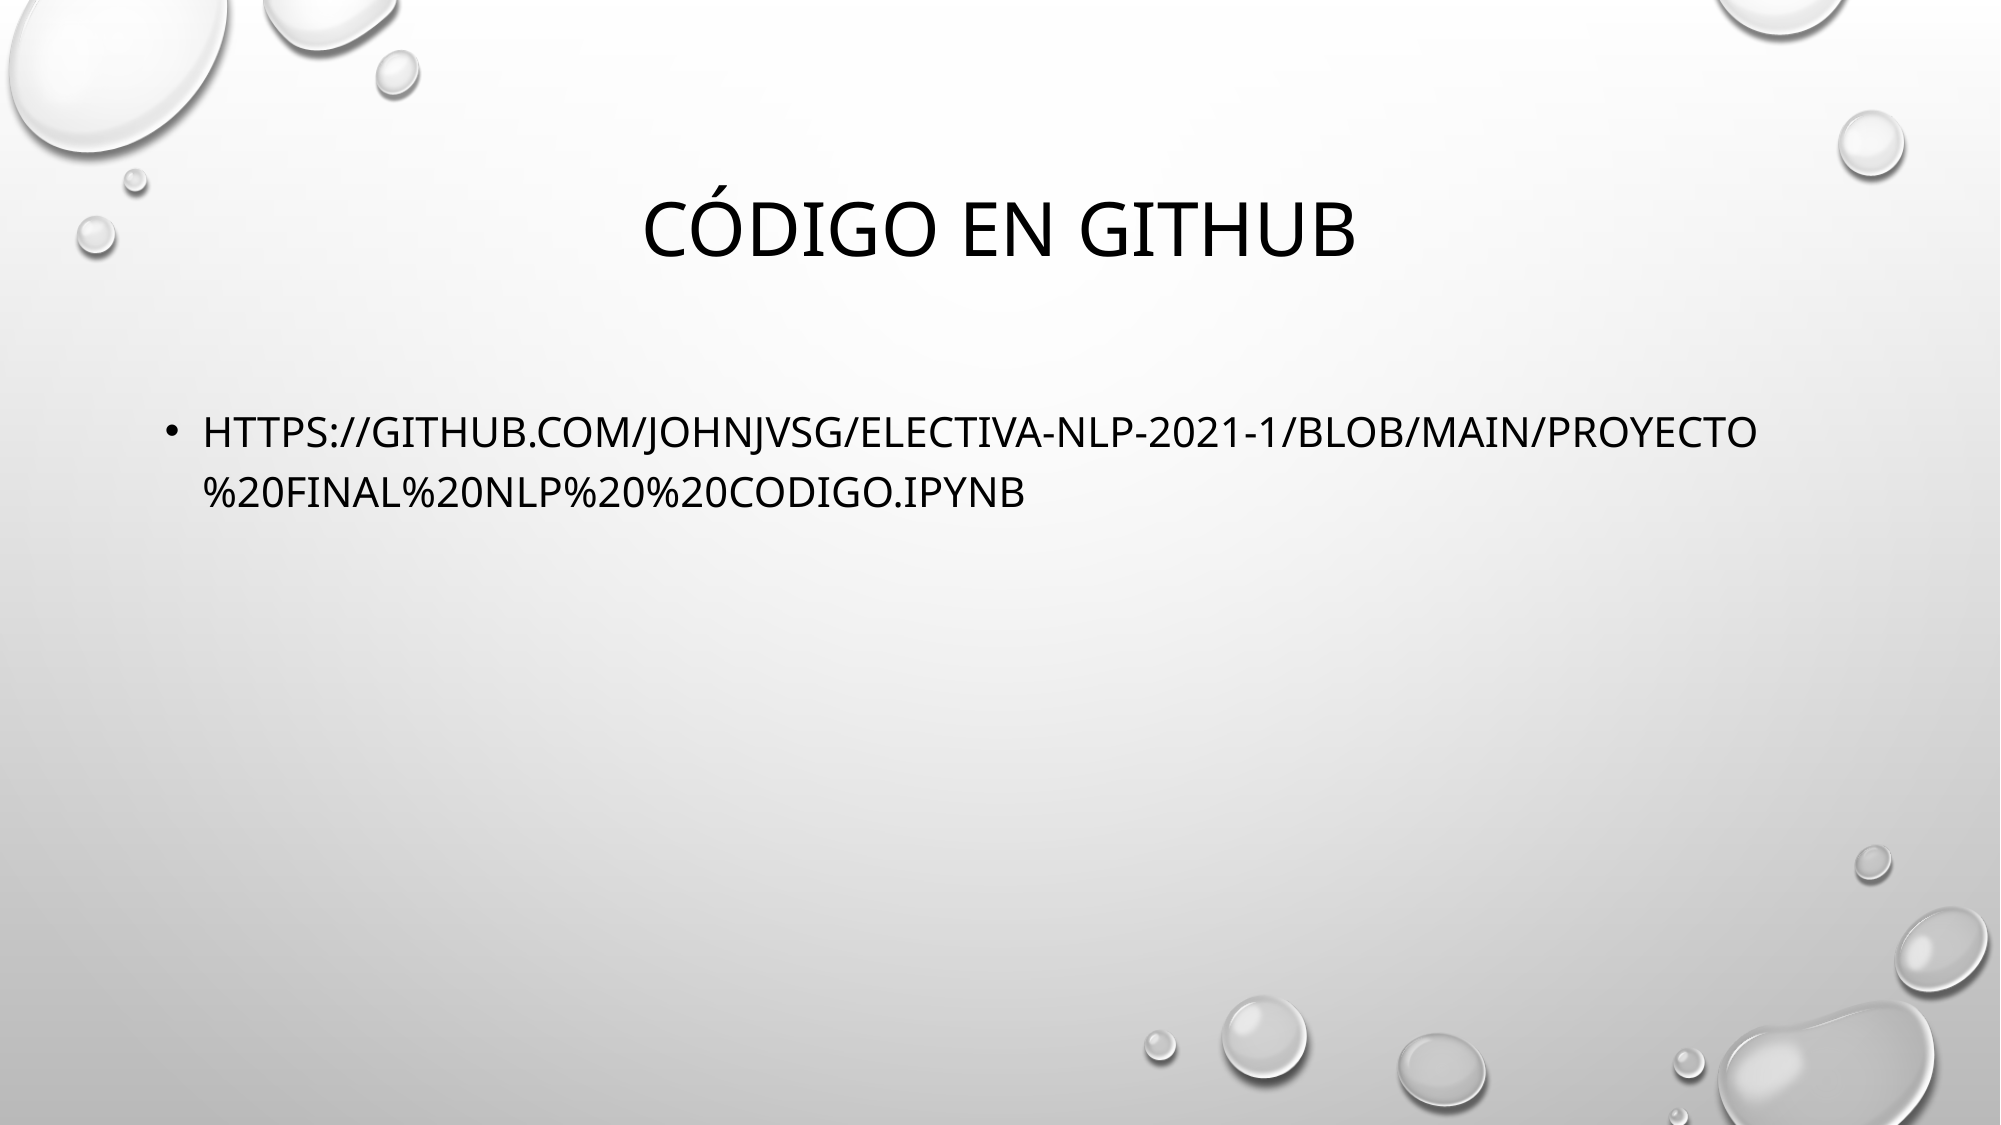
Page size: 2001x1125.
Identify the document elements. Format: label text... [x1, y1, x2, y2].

picture [0, 0, 2000, 1125]
title Código en Github [149, 101, 1851, 364]
list https://github.com/JohnJVsg/Electiva-NLP-2021-1/blob/main/Proyecto%20Final%20NLP%20%20Codigo.ipynb [149, 388, 1850, 950]
